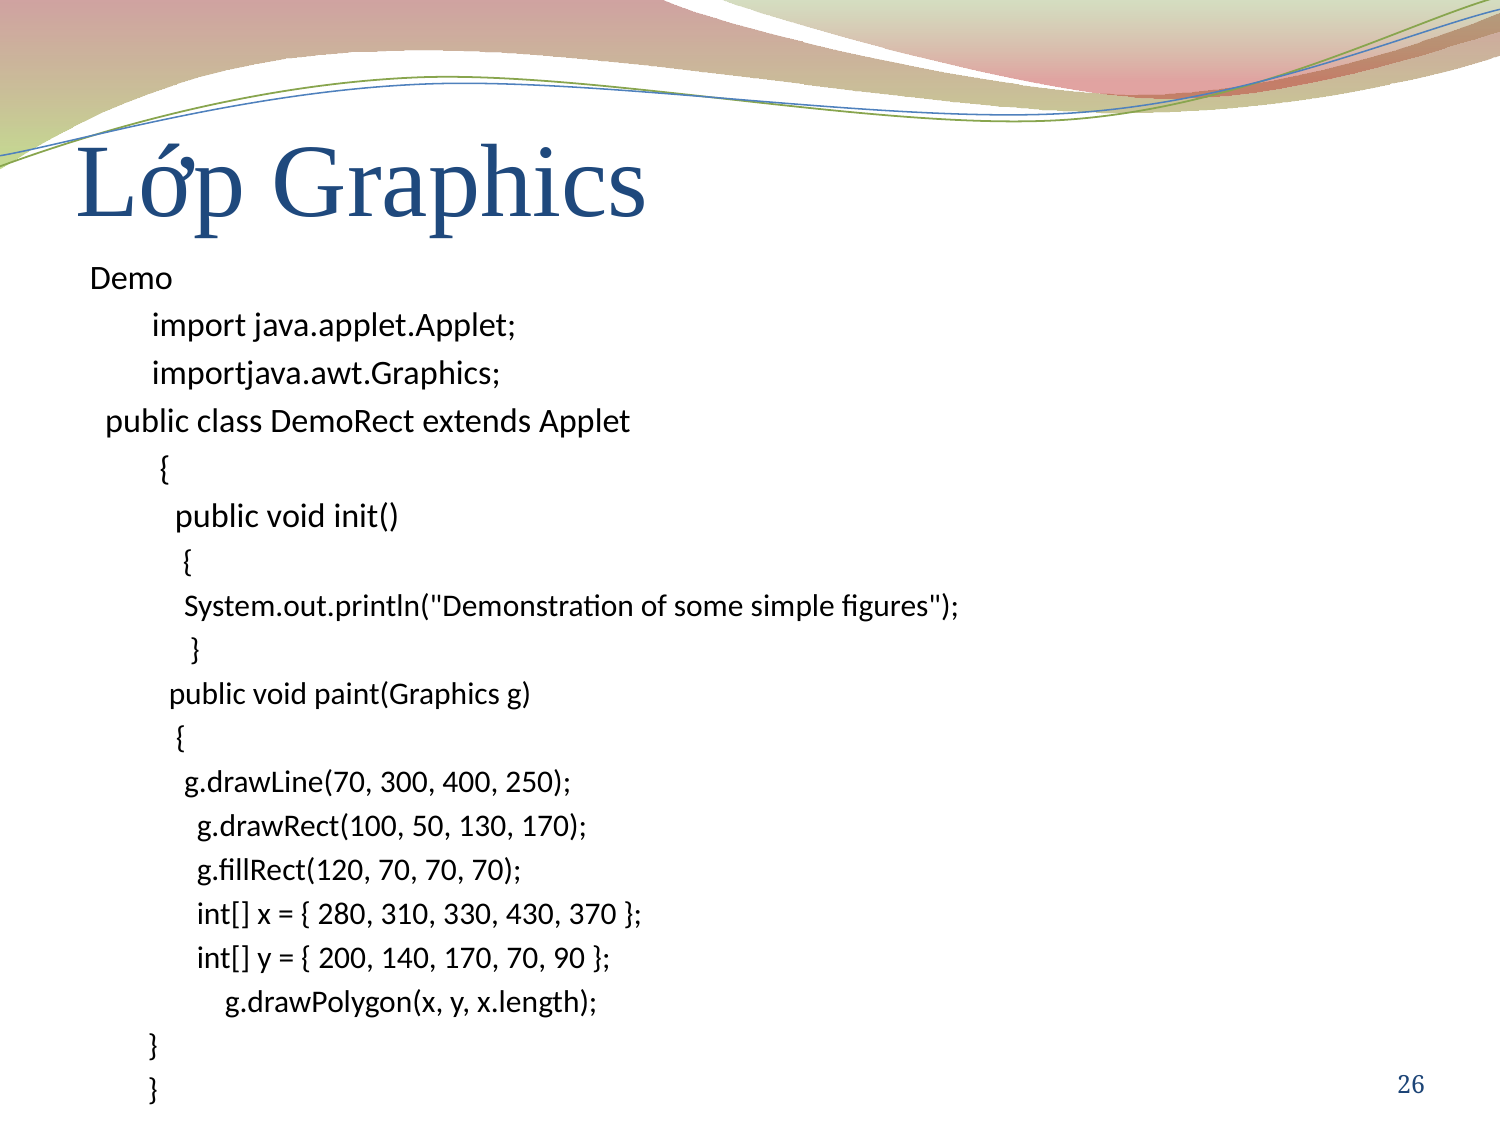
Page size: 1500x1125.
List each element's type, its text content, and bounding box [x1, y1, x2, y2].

title Lớp Graphics [75, 50, 1425, 200]
list Demo import java.applet.Applet; importjava.awt.Graphics; public class DemoRect extends Applet { public void init() { System.out.println("Demonstration of some simple figures"); } public void paint(Graphics g) { g.drawLine(70, 300, 400, 250); g.drawRect(100, 50, 130, 170); g.fillRect(120, 70, 70, 70); int[] x = { 280, 310, 330, 430, 370 }; int[] y = { 200, 140, 170, 70, 90 }; g.drawPolygon(x, y, x.length); } } [75, 200, 1425, 1125]
slide_number 26 [1299, 1042, 1425, 1103]
